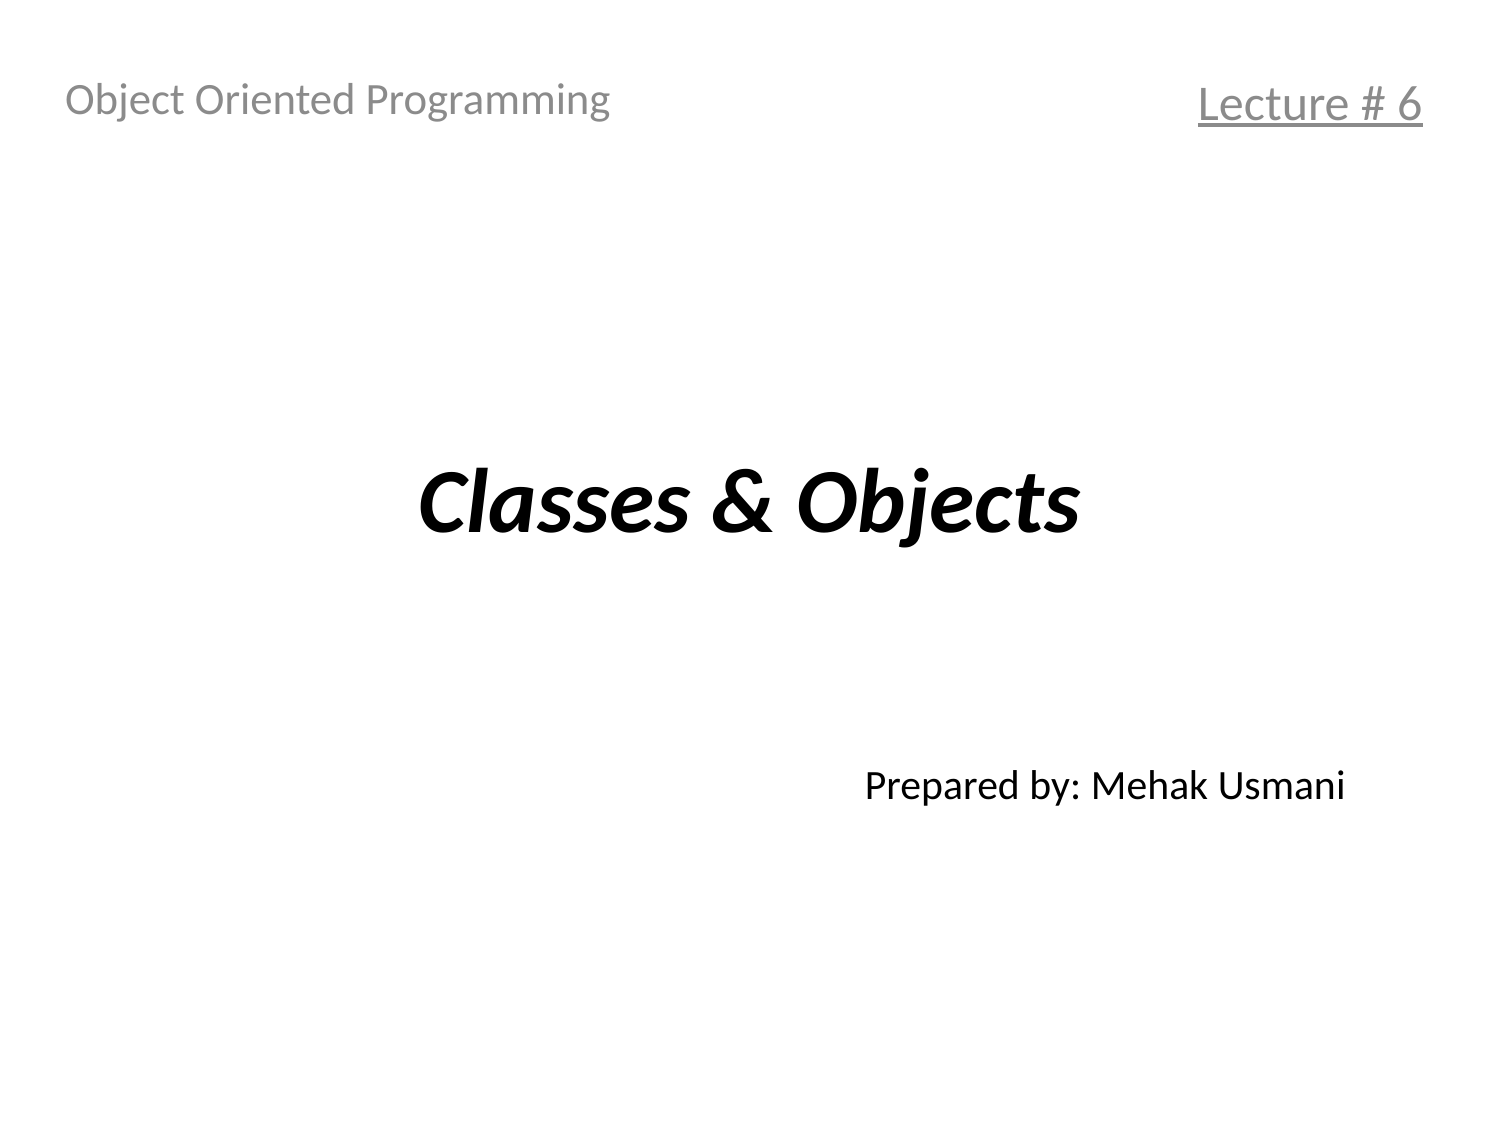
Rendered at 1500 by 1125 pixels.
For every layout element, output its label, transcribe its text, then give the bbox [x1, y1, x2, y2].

title Classes & Objects [112, 375, 1388, 617]
text_box Prepared by: Mehak Usmani [849, 749, 1475, 813]
text_box Lecture # 6 [1175, 62, 1438, 150]
subtitle Object Oriented Programming [50, 62, 713, 163]
